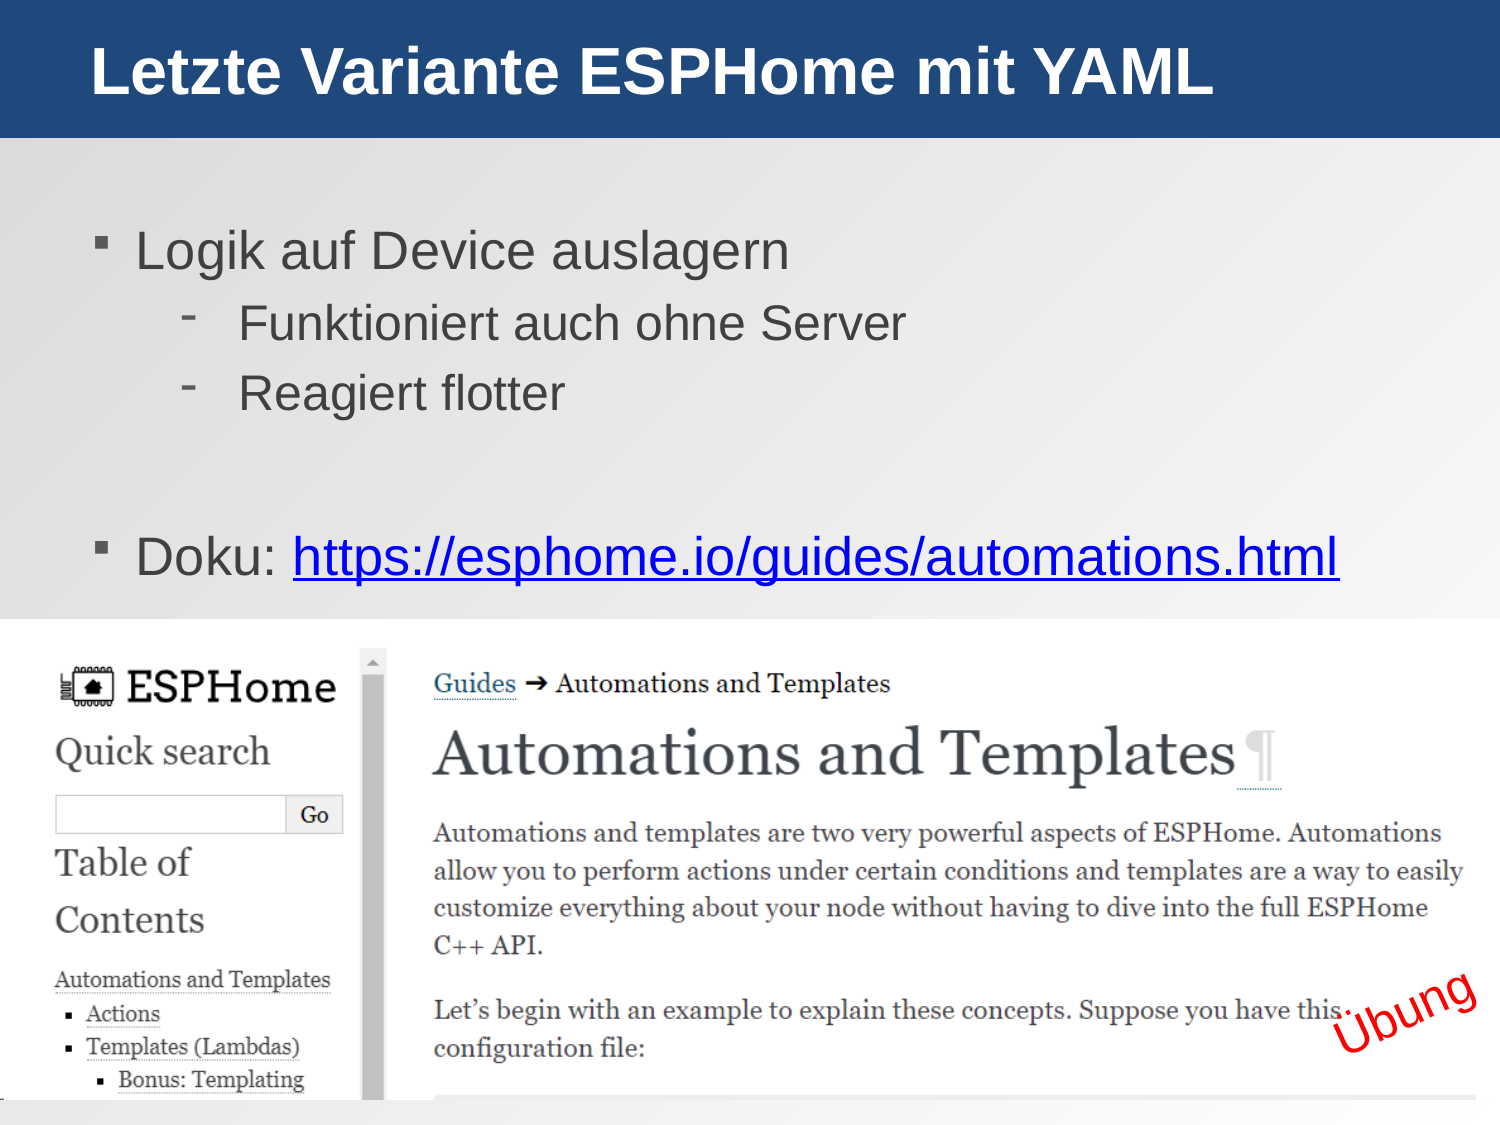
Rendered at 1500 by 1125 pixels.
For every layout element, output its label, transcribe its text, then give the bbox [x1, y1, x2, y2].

list Logik auf Device auslagern Funktioniert auch ohne Server Reagiert flotter Doku: https://esphome.io/guides/automations.html [76, 208, 1424, 617]
picture [0, 619, 1500, 1100]
title Letzte Variante ESPHome mit YAML [75, 20, 1425, 208]
